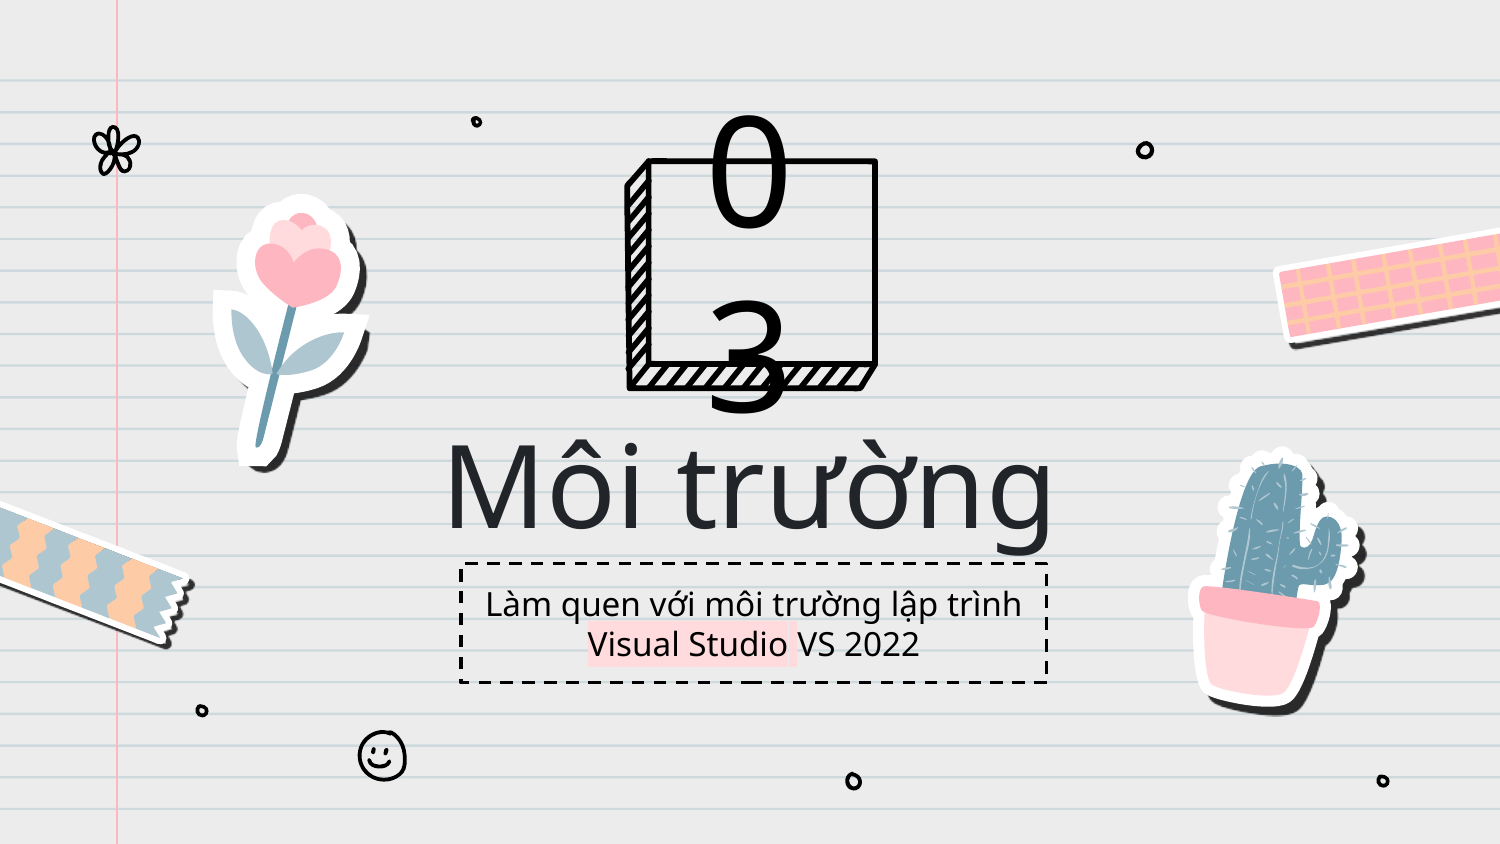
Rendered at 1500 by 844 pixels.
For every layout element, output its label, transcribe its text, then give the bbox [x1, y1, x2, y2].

subtitle Làm quen với môi trường lập trình Visual Studio VS 2022 [459, 562, 1048, 684]
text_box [229, 210, 345, 452]
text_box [623, 157, 880, 392]
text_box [1189, 446, 1361, 708]
title Môi trường [399, 415, 1101, 550]
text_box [0, 517, 189, 607]
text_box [1270, 207, 1500, 358]
